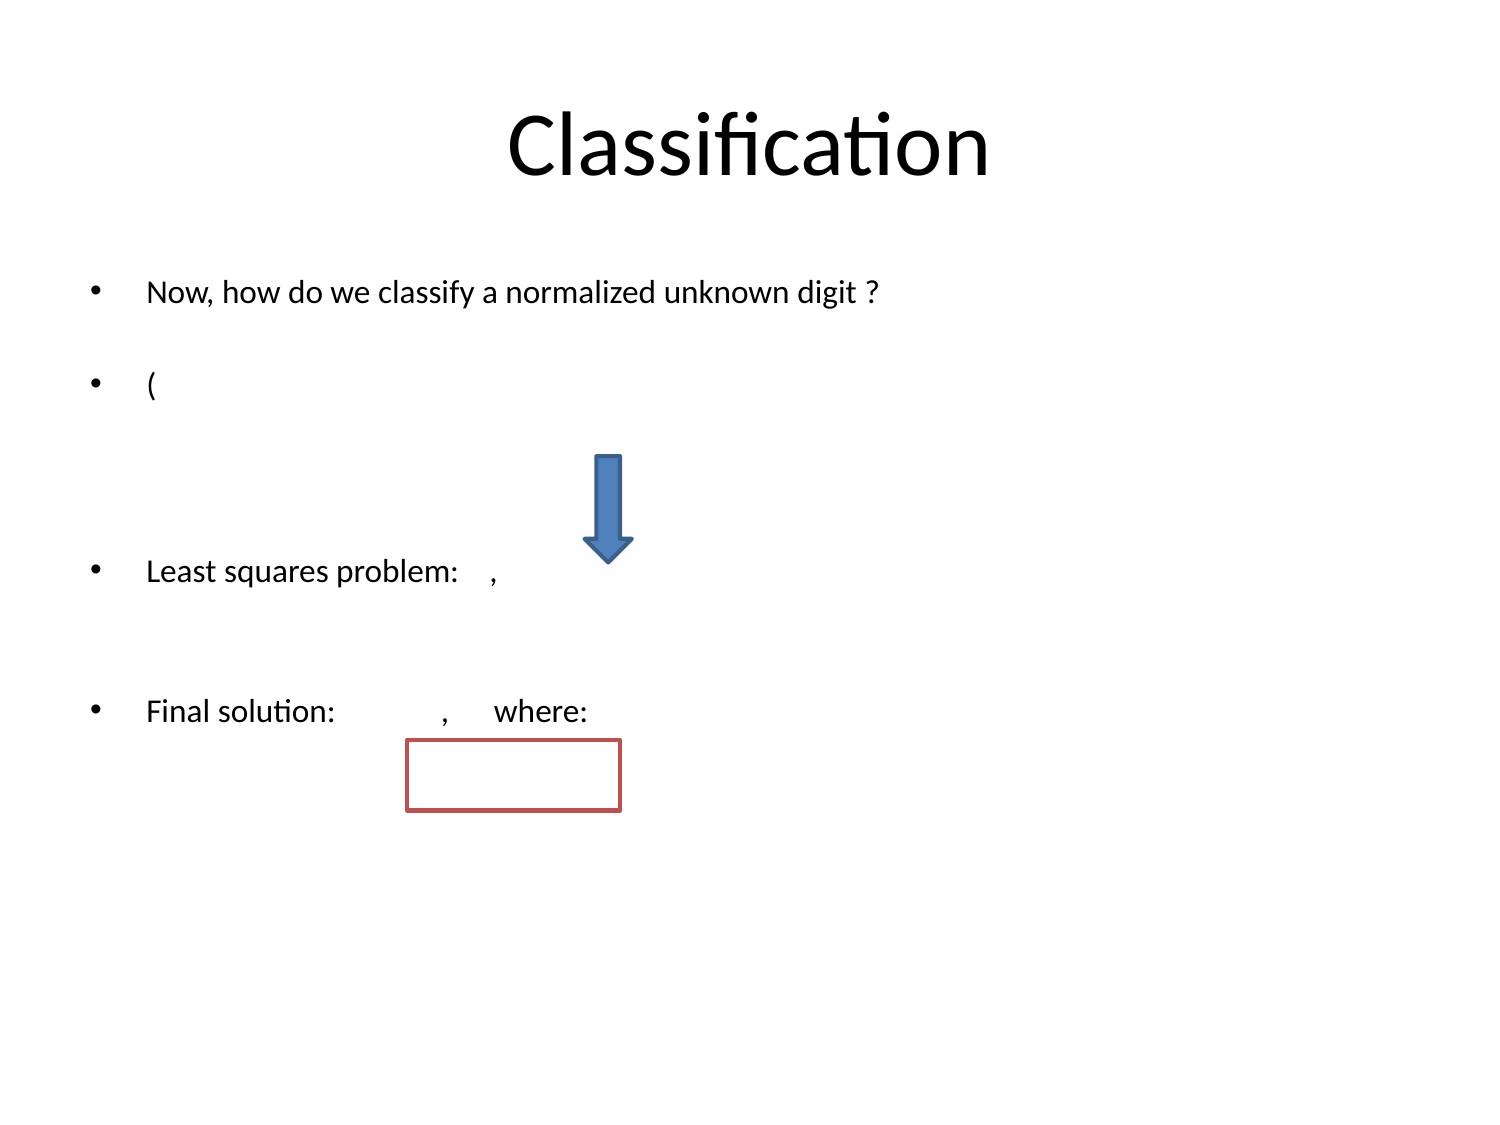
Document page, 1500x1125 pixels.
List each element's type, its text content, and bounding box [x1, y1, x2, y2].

text_box [405, 738, 622, 813]
title Classification [75, 45, 1425, 233]
text_box [582, 454, 634, 565]
